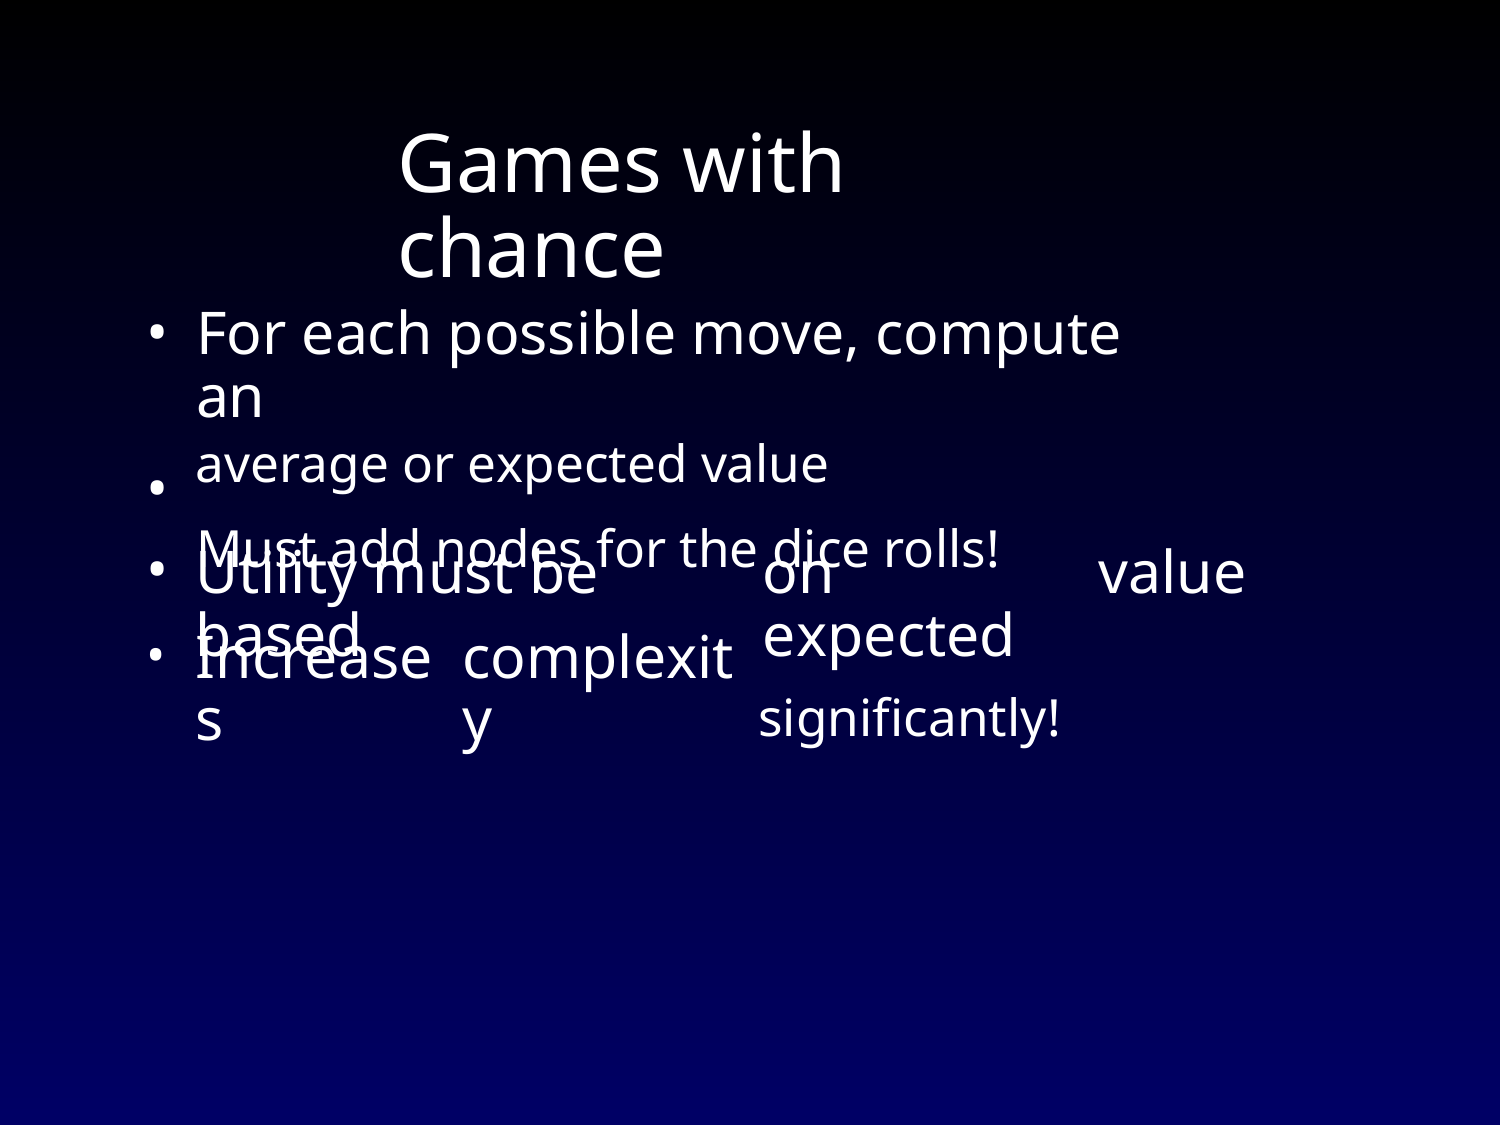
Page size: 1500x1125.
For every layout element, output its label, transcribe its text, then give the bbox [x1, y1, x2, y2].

text_box Utility must be based [194, 542, 756, 606]
text_box Games with chance [395, 124, 1117, 209]
text_box Increases [193, 627, 455, 690]
text_box value [1096, 542, 1247, 606]
text_box For each possible move, compute an average or expected value Must add nodes for the dice rolls! [194, 303, 1161, 521]
text_box complexity [460, 627, 751, 690]
text_box on expected significantly! [756, 542, 1094, 690]
text_box • • • [144, 458, 184, 690]
text_box • [144, 303, 184, 366]
